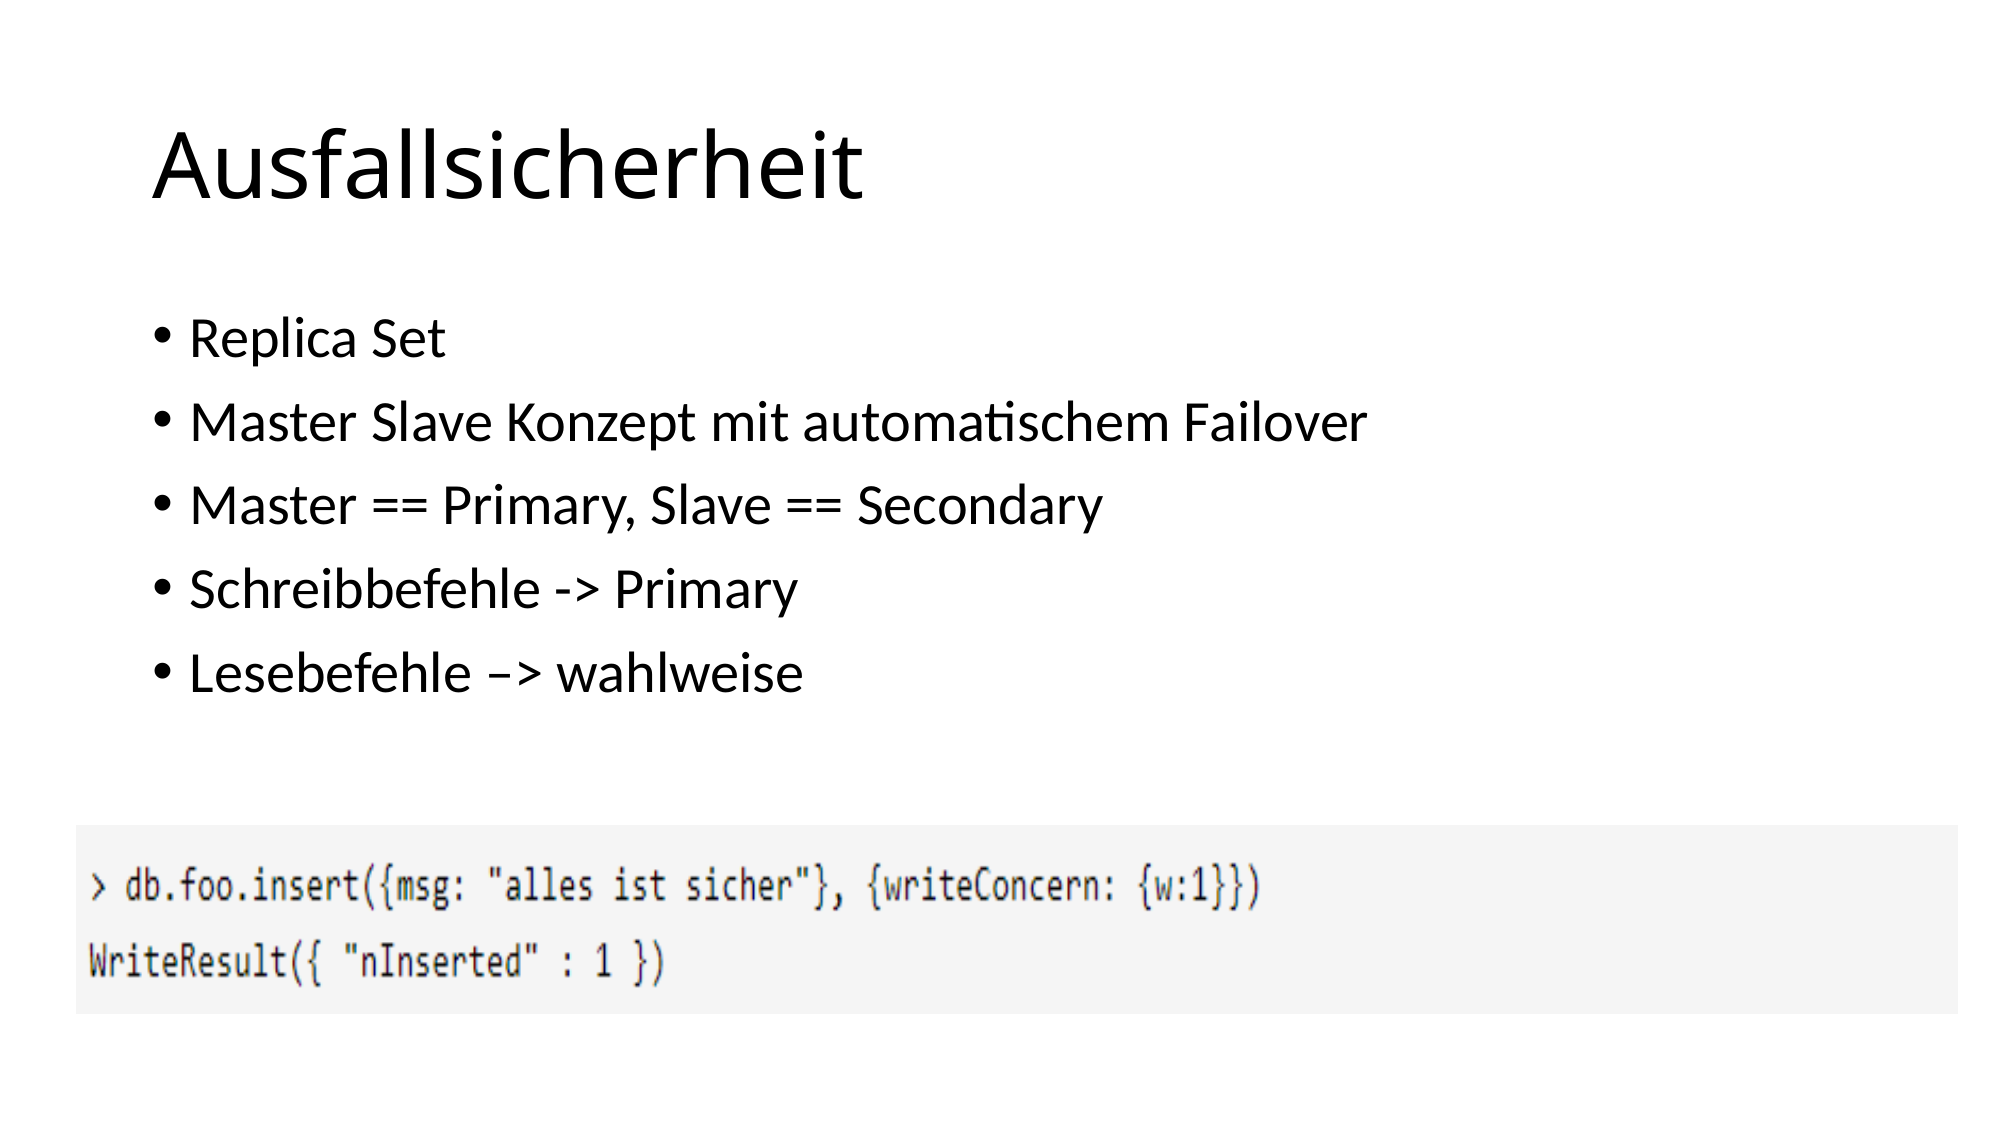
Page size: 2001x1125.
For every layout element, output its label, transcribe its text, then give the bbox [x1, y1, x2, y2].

title Ausfallsicherheit [137, 59, 1863, 278]
picture [76, 825, 1958, 1014]
list Replica Set Master Slave Konzept mit automatischem Failover Master == Primary, Slave == Secondary Schreibbefehle -> Primary Lesebefehle –> wahlweise [137, 299, 1863, 825]
